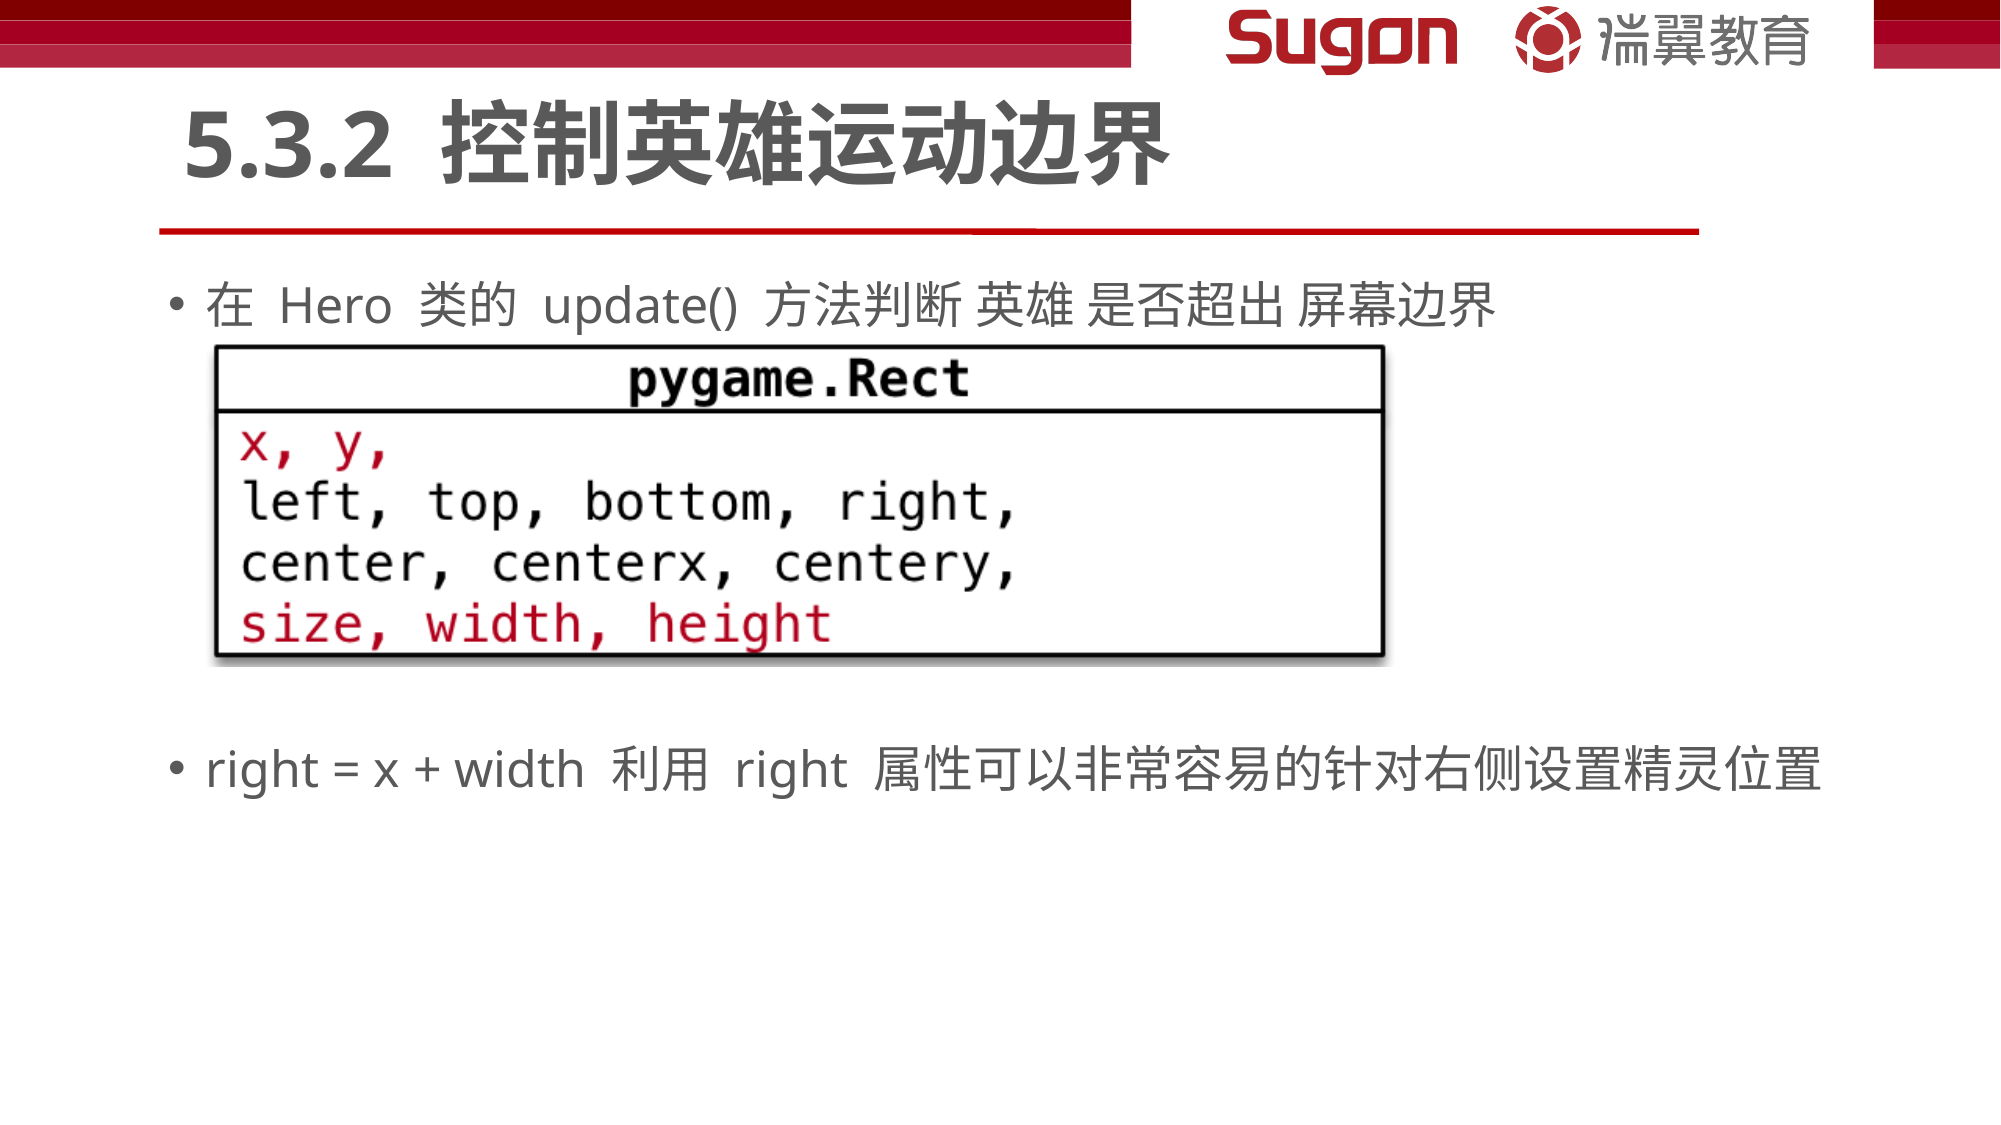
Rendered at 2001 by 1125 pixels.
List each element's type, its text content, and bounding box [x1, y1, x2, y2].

list 在 Hero 类的 update() 方法判断 英雄 是否超出 屏幕边界 right = x + width 利用 right 属性可以非常容易的针对右侧设置精灵位置 [153, 253, 1879, 1028]
picture [1194, 0, 1484, 91]
picture [205, 337, 1395, 667]
picture [1515, 6, 1809, 73]
title 5.3.2 控制英雄运动边界 [169, 91, 1895, 214]
